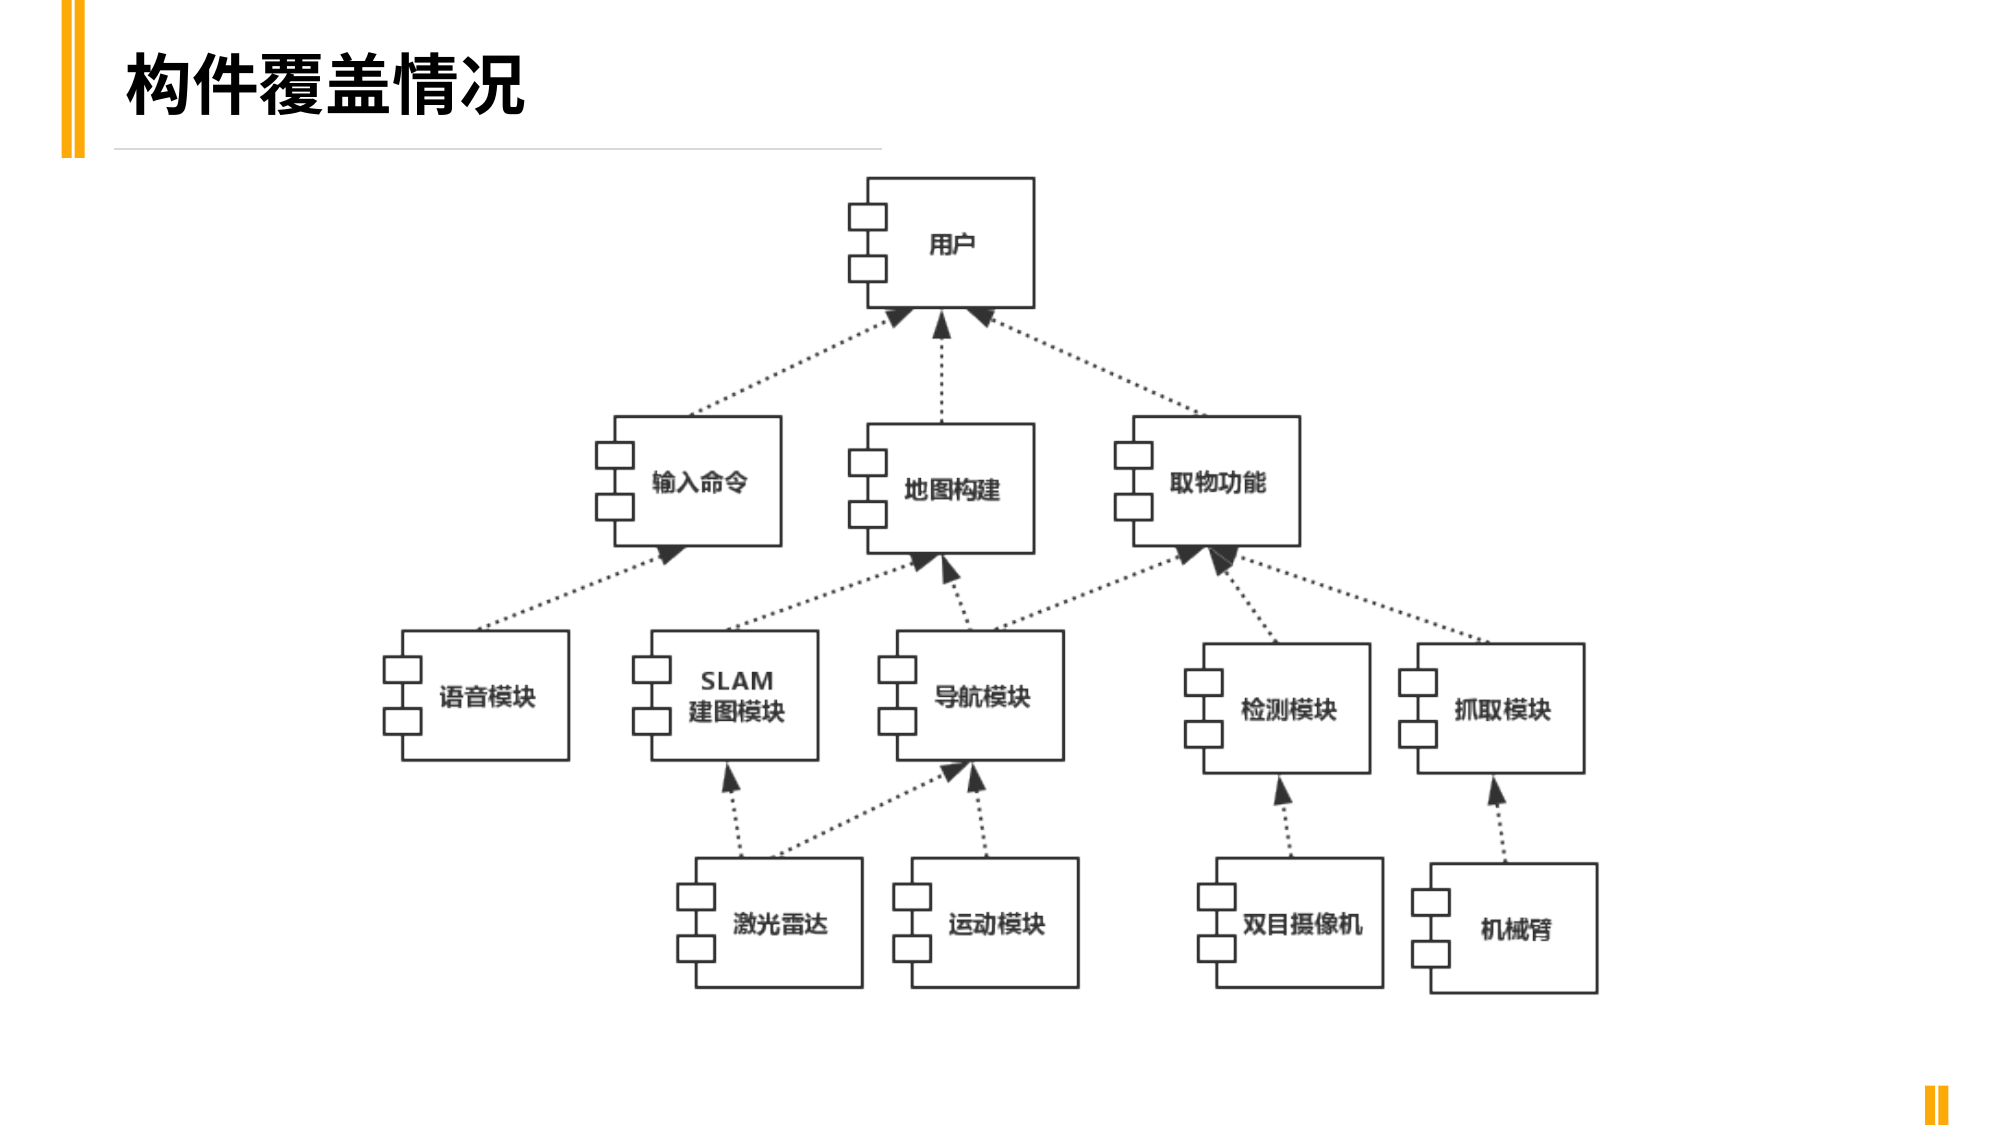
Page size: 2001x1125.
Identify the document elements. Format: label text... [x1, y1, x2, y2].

picture [296, 90, 1713, 1108]
list 构件覆盖情况 [110, 35, 1412, 132]
